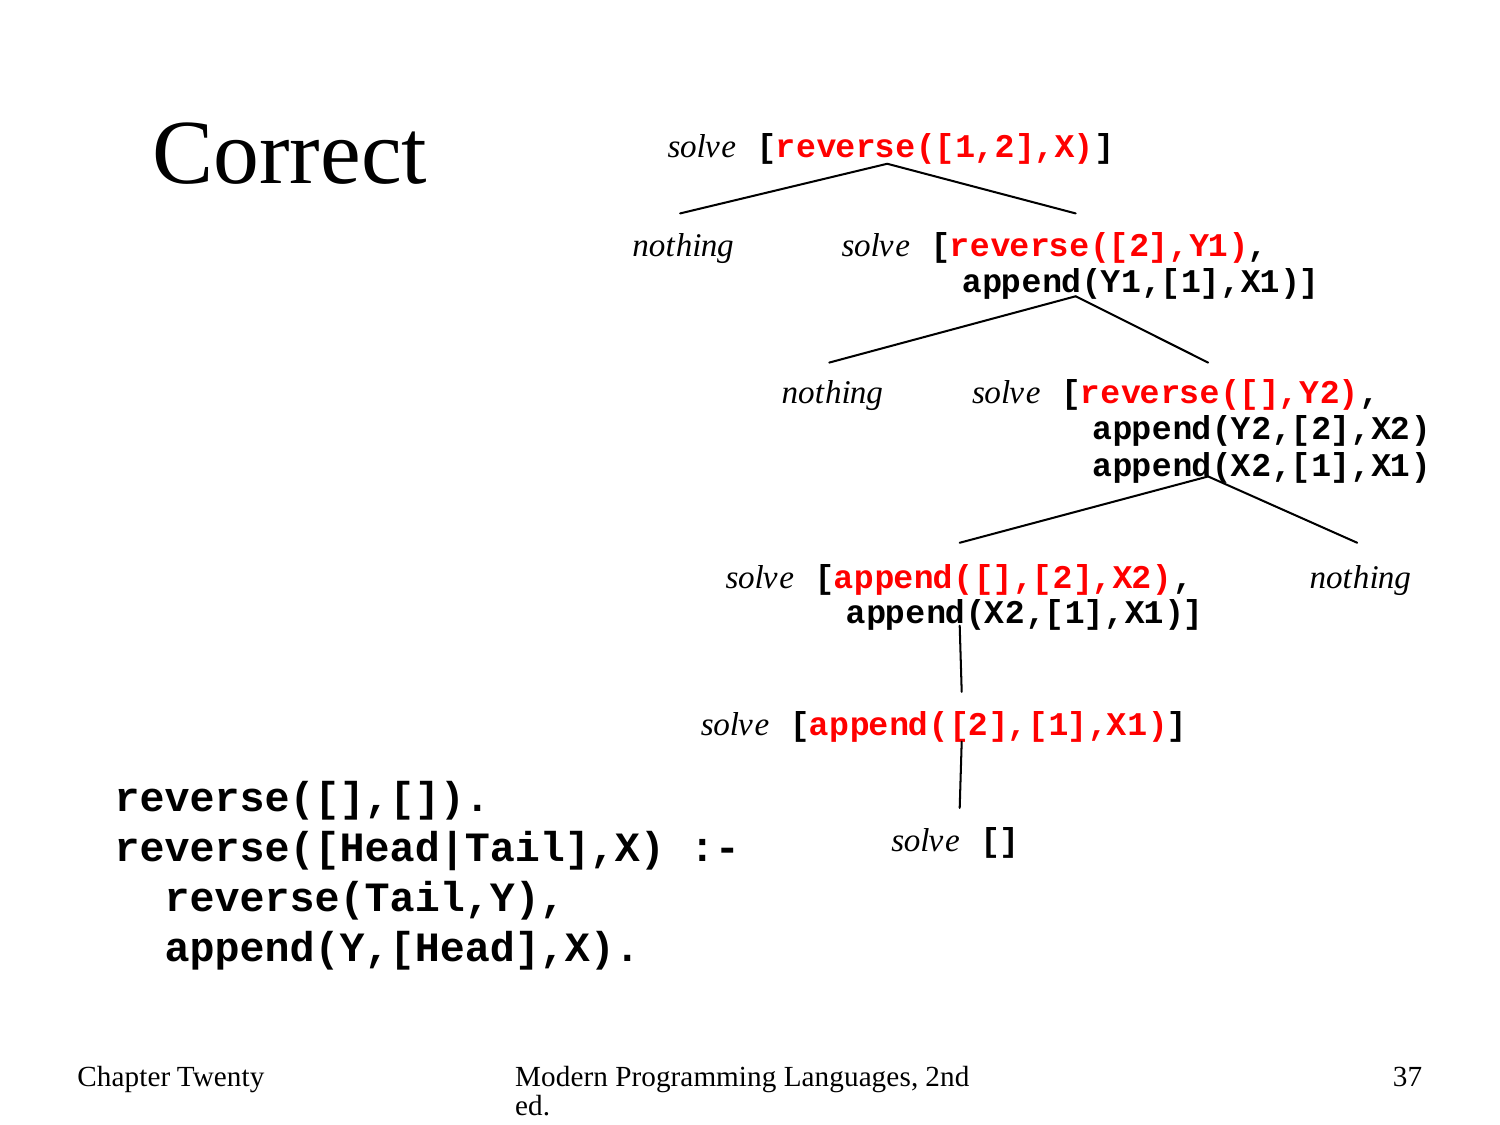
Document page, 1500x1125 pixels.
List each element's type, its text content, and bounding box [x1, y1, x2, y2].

footer Modern Programming Languages, 2nd ed. [499, 1036, 1001, 1113]
text_box reverse([],[]). reverse([Head|Tail],X) :- reverse(Tail,Y), append(Y,[Head],X). [99, 762, 775, 978]
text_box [588, 113, 1426, 864]
title Correct [137, 56, 1413, 238]
slide_number 37 [1124, 1036, 1438, 1113]
slide_number Chapter Twenty [62, 1036, 401, 1113]
